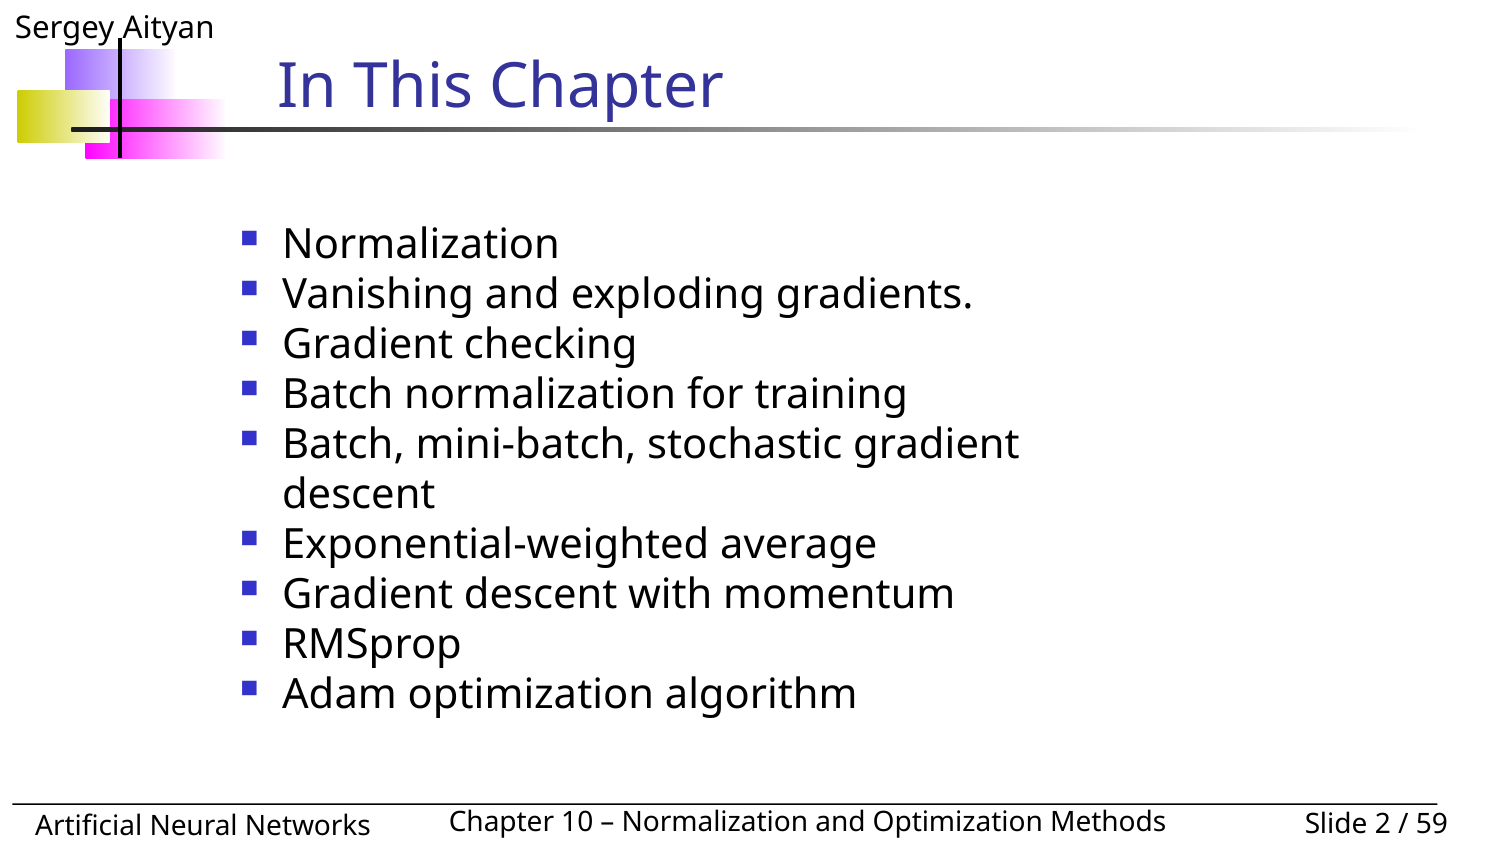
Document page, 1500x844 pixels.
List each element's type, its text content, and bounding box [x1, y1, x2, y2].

list Normalization Vanishing and exploding gradients. Gradient checking Batch normalization for training Batch, mini-batch, stochastic gradient descent Exponential-weighted average Gradient descent with momentum RMSprop Adam optimization algorithm [225, 209, 1175, 564]
title In This Chapter [262, 46, 1332, 128]
